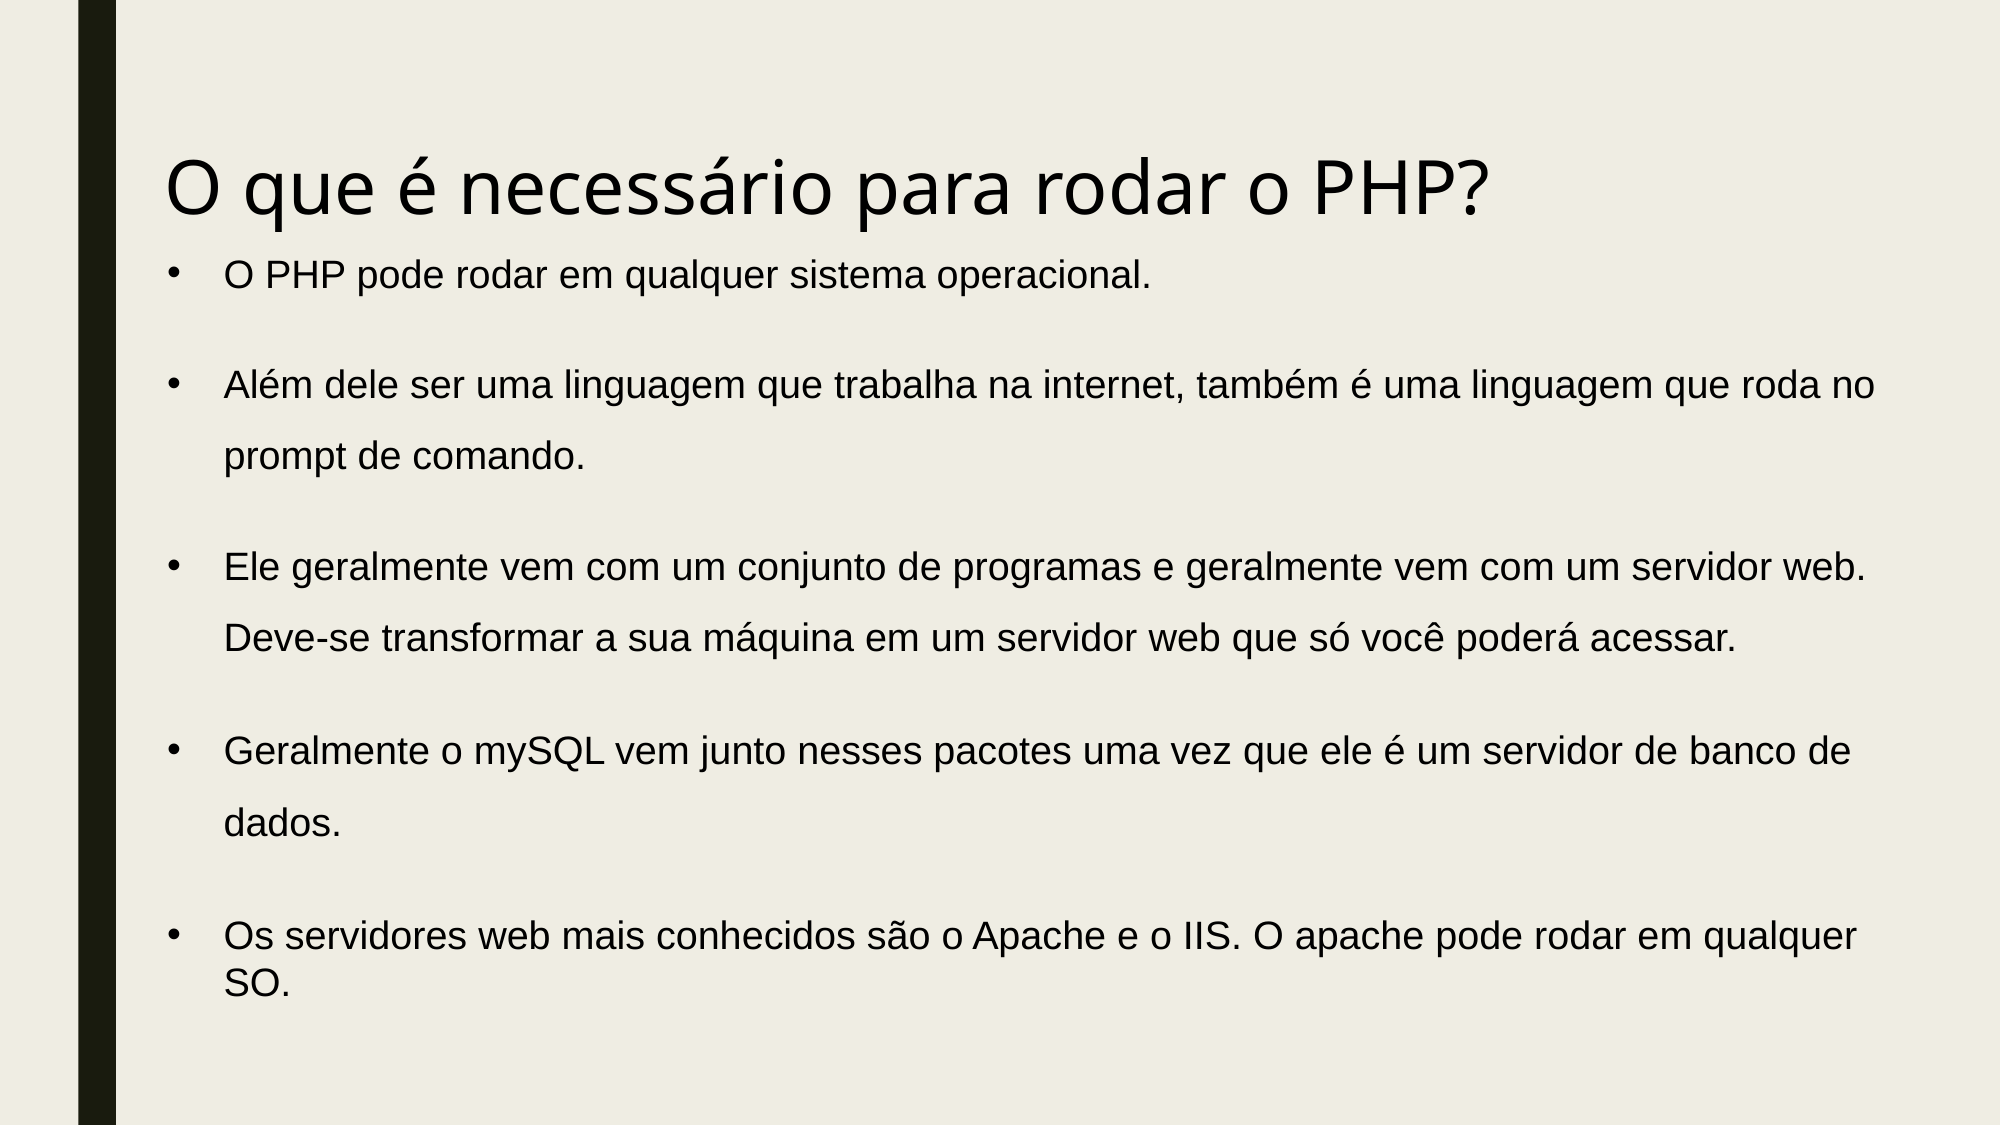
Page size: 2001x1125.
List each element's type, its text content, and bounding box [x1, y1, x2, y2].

title O que é necessário para rodar o PHP? [162, 137, 1963, 328]
text_box O PHP pode rodar em qualquer sistema operacional. Além dele ser uma linguagem que trabalha na internet, também é uma linguagem que roda no prompt de comando. Ele geralmente vem com um conjunto de programas e geralmente vem com um servidor web. Deve-se transformar a sua máquina em um servidor web que só você poderá acessar. Geralmente o mySQL vem junto nesses pacotes uma vez que ele é um servidor de banco de dados. Os servidores web mais conhecidos são o Apache e o IIS. O apache pode rodar em qualquer SO. [165, 246, 1903, 1005]
